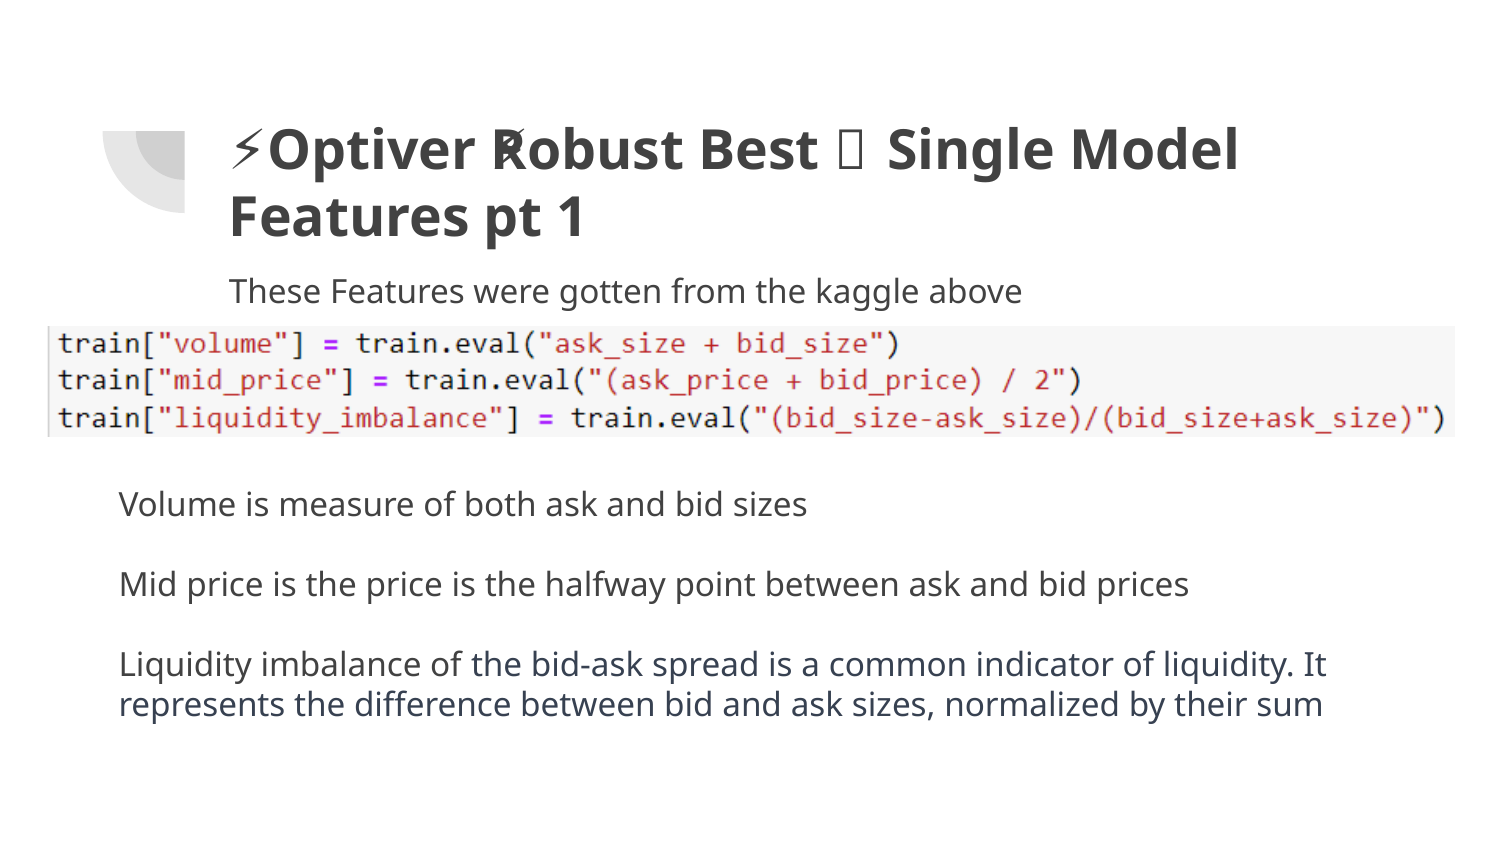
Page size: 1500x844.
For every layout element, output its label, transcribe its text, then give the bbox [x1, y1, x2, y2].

list These Features were gotten from the kaggle above [213, 249, 1368, 325]
text_box Volume is measure of both ask and bid sizes Mid price is the price is the halfway point between ask and bid prices Liquidity imbalance of the bid-ask spread is a common indicator of liquidity. It represents the difference between bid and ask sizes, normalized by their sum [103, 468, 1368, 799]
title ⚡Optiver 🚀Robust Best ⚡ Single Model Features pt 1 [213, 99, 1368, 249]
picture [45, 326, 1455, 437]
